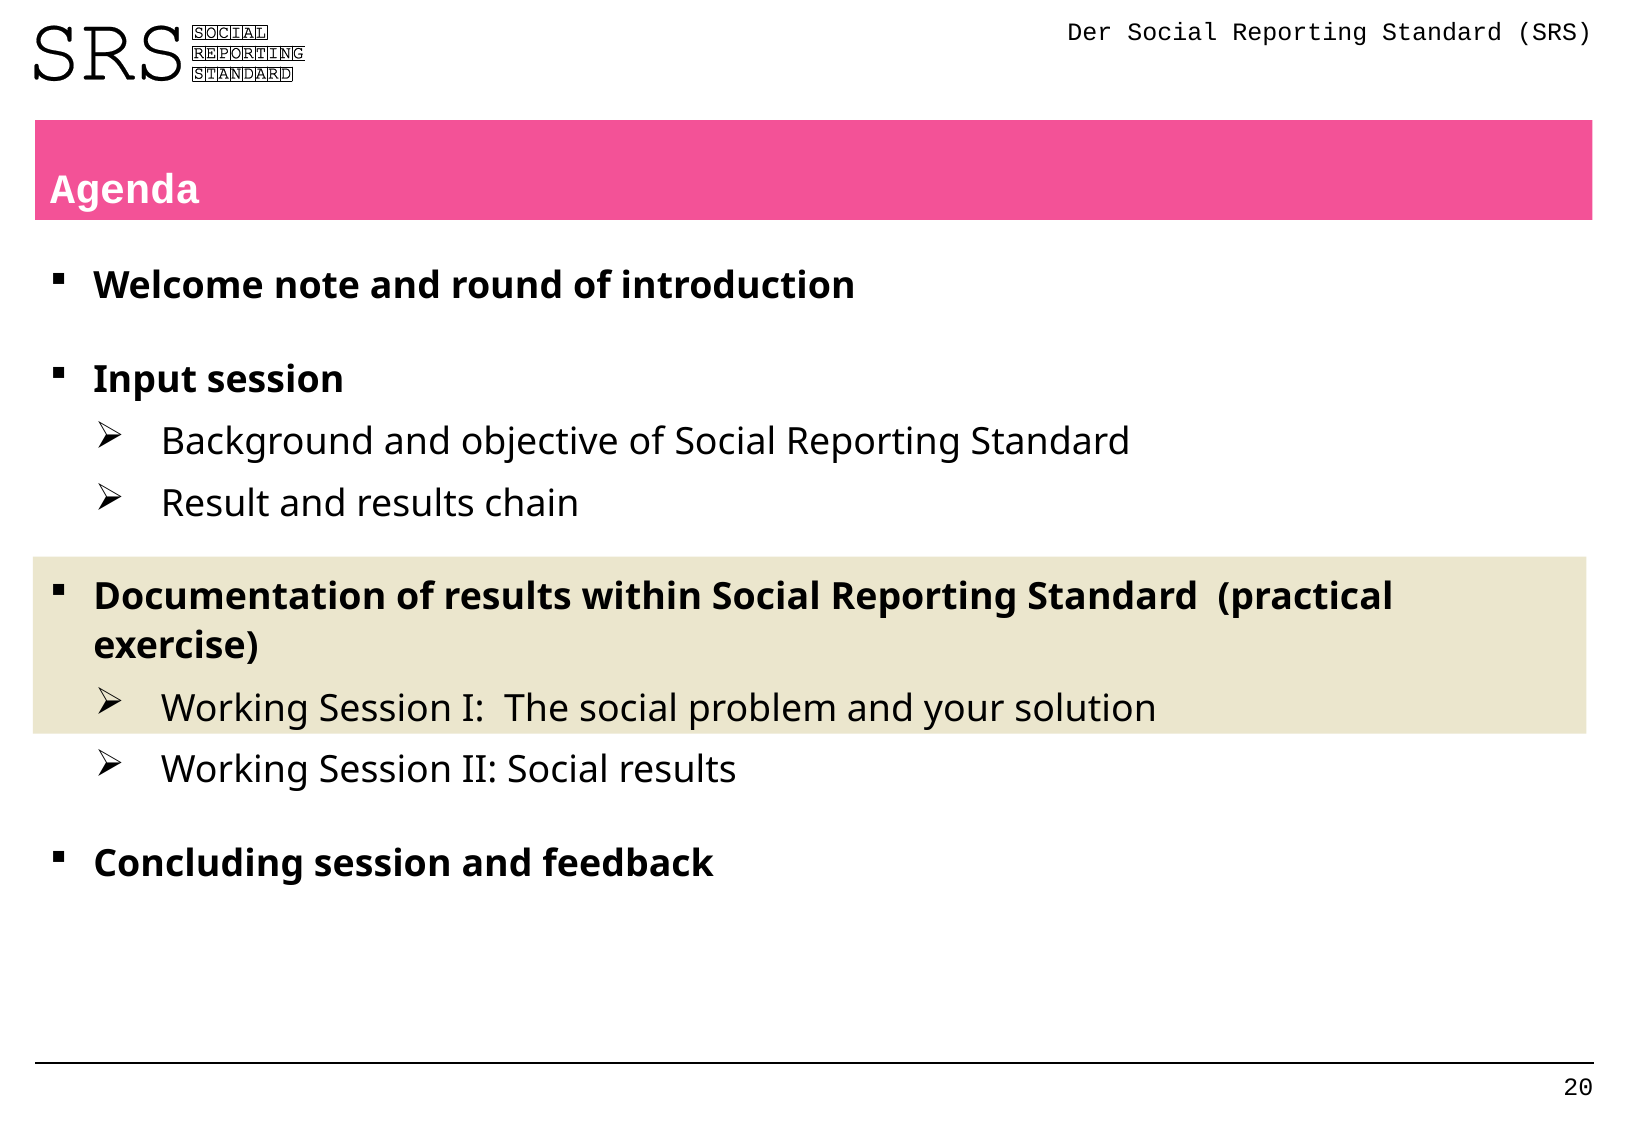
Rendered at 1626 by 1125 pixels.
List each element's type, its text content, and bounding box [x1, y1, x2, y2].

list Agenda [35, 120, 1593, 220]
slide_number 20 [1214, 1063, 1594, 1111]
list Der Social Reporting Standard (SRS) [812, 8, 1593, 69]
list Welcome note and round of introduction Input session Background and objective of Social Reporting Standard Result and results chain Documentation of results within Social Reporting Standard (practical exercise) Working Session I: The social problem and your solution Working Session II: Social results Concluding session and feedback [35, 249, 1492, 1006]
text_box [1492, 556, 1587, 734]
